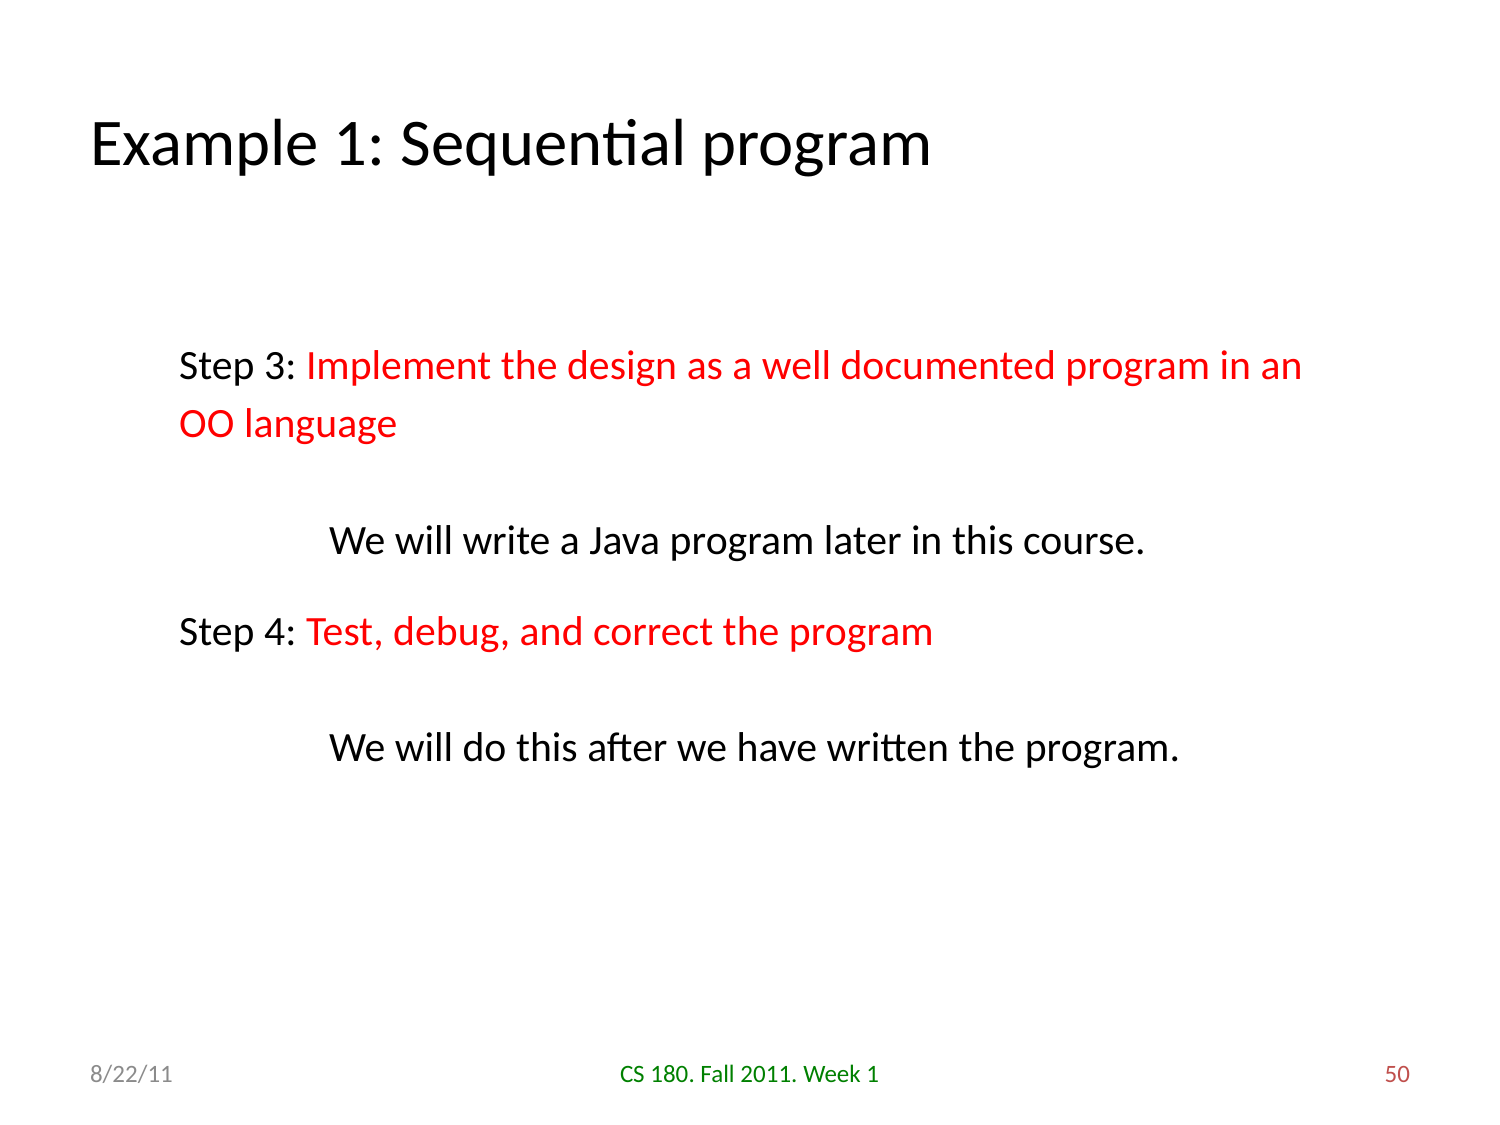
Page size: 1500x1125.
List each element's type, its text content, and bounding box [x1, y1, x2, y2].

slide_number 50 [1074, 1042, 1425, 1103]
title Example 1: Sequential program [75, 45, 1425, 233]
text_box Step 4: Test, debug, and correct the program We will do this after we have written the program. [164, 587, 1364, 778]
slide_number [75, 1042, 425, 1103]
text_box Step 3: Implement the design as a well documented program in an OO language We will write a Java program later in this course. [164, 321, 1364, 570]
footer CS 180. Fall 2011. Week 1 [512, 1042, 988, 1103]
